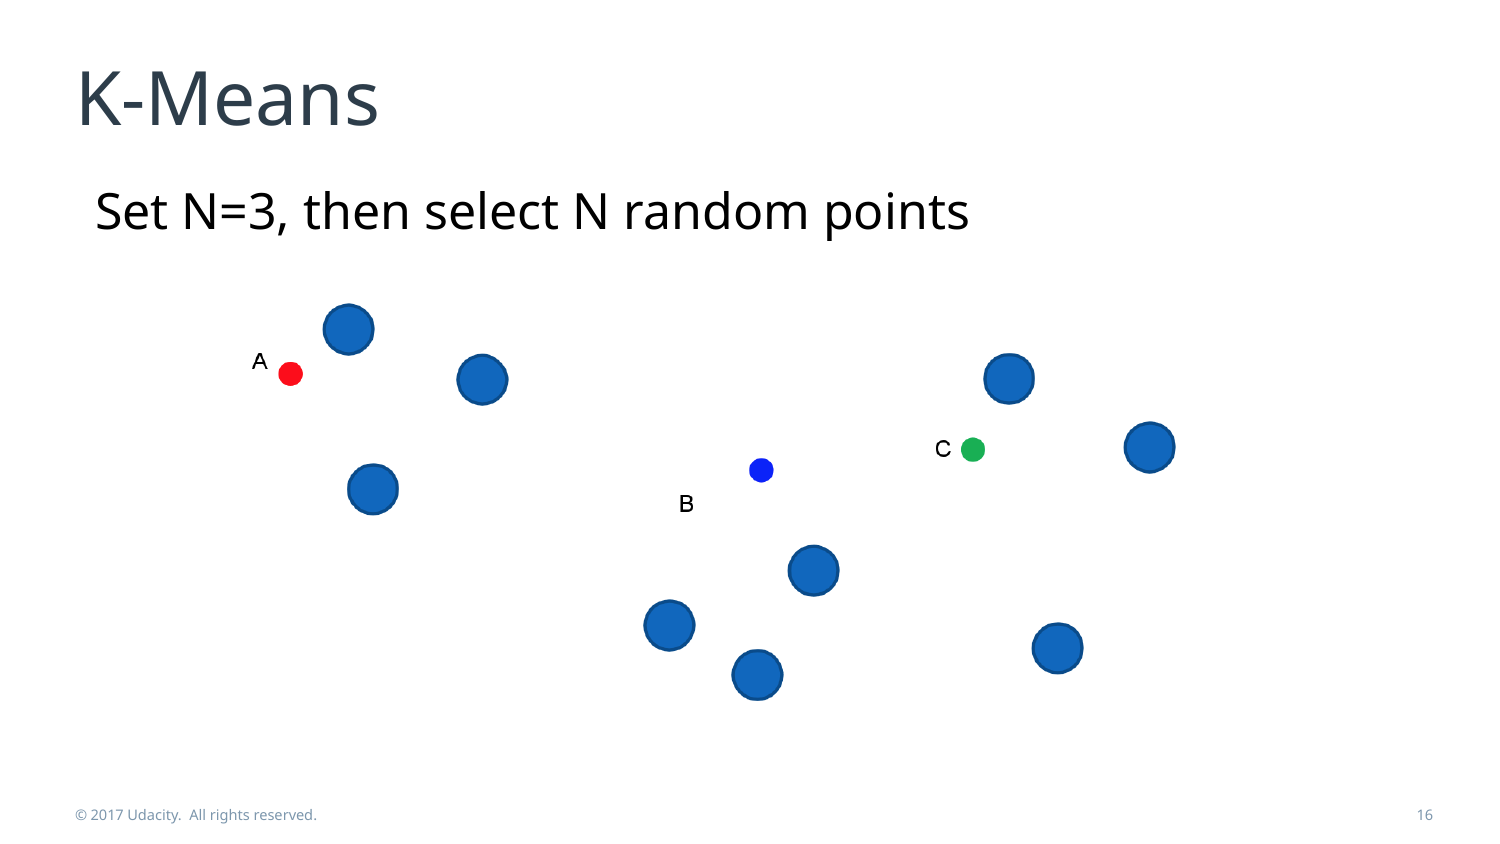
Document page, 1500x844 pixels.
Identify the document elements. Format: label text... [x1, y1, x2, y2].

list © 2017 Udacity. All rights reserved. [75, 806, 725, 826]
text_box Set N=3, then select N random points [80, 155, 1420, 261]
slide_number ‹#› [1416, 806, 1434, 826]
title K-Means [75, 50, 1425, 148]
picture [218, 267, 1282, 714]
